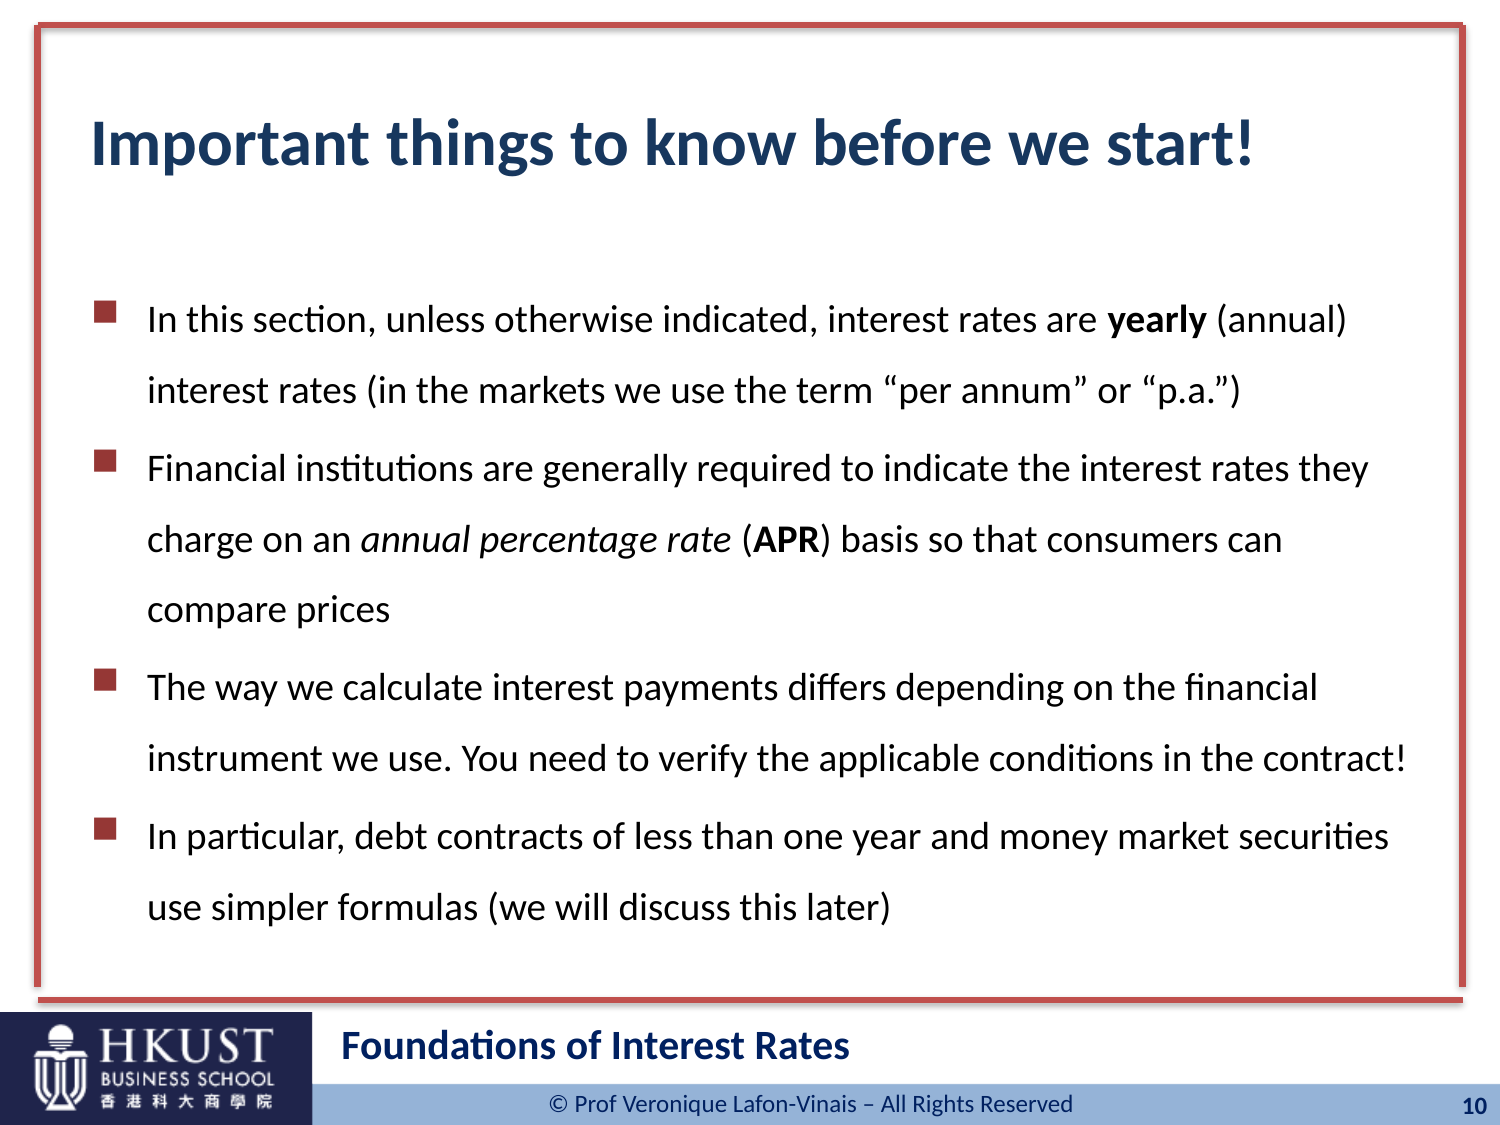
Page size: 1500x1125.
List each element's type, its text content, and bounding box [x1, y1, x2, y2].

picture [0, 1012, 1500, 1125]
slide_number 10 [1351, 1080, 1500, 1125]
footer Foundations of Interest Rates [326, 1007, 1500, 1078]
list In this section, unless otherwise indicated, interest rates are yearly (annual) interest rates (in the markets we use the term “per annum” or “p.a.”) Financial institutions are generally required to indicate the interest rates they charge on an annual percentage rate (APR) basis so that consumers can compare prices The way we calculate interest payments differs depending on the financial instrument we use. You need to verify the applicable conditions in the contract! In particular, debt contracts of less than one year and money market securities use simpler formulas (we will discuss this later) [74, 262, 1426, 996]
title Important things to know before we start! [74, 44, 1426, 233]
